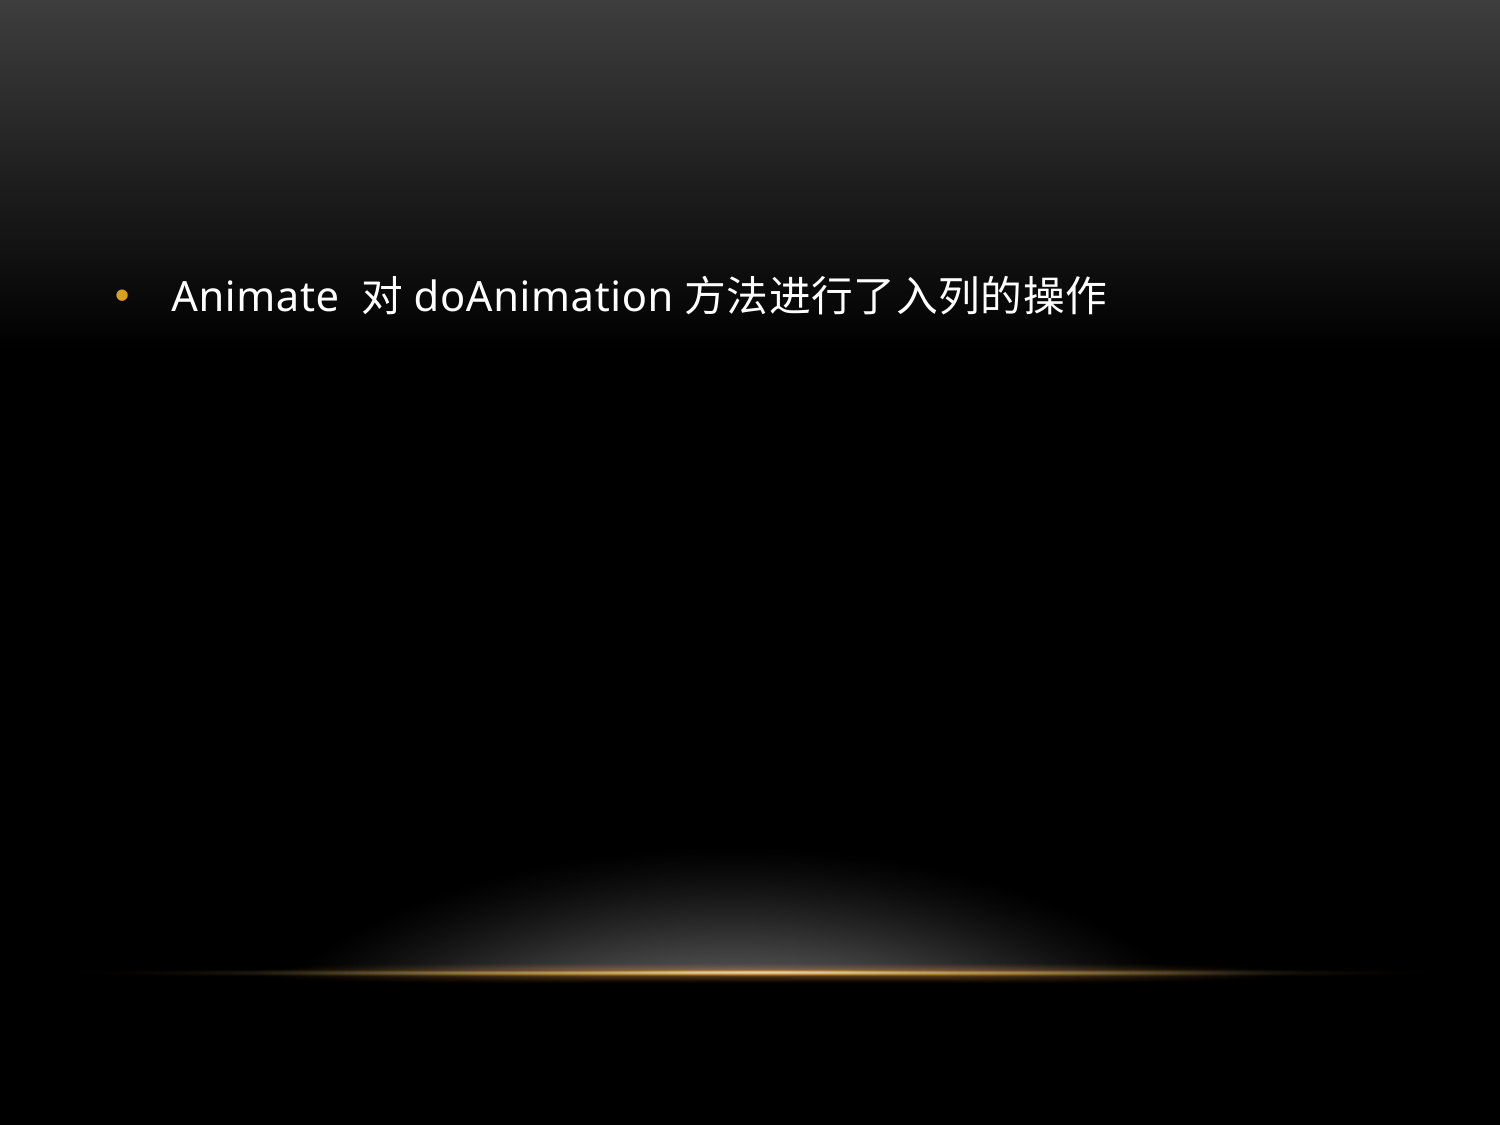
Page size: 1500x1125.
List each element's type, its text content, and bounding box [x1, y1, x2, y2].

picture [0, 0, 1500, 1125]
list Animate 对doAnimation方法进行了入列的操作 [99, 262, 1400, 938]
